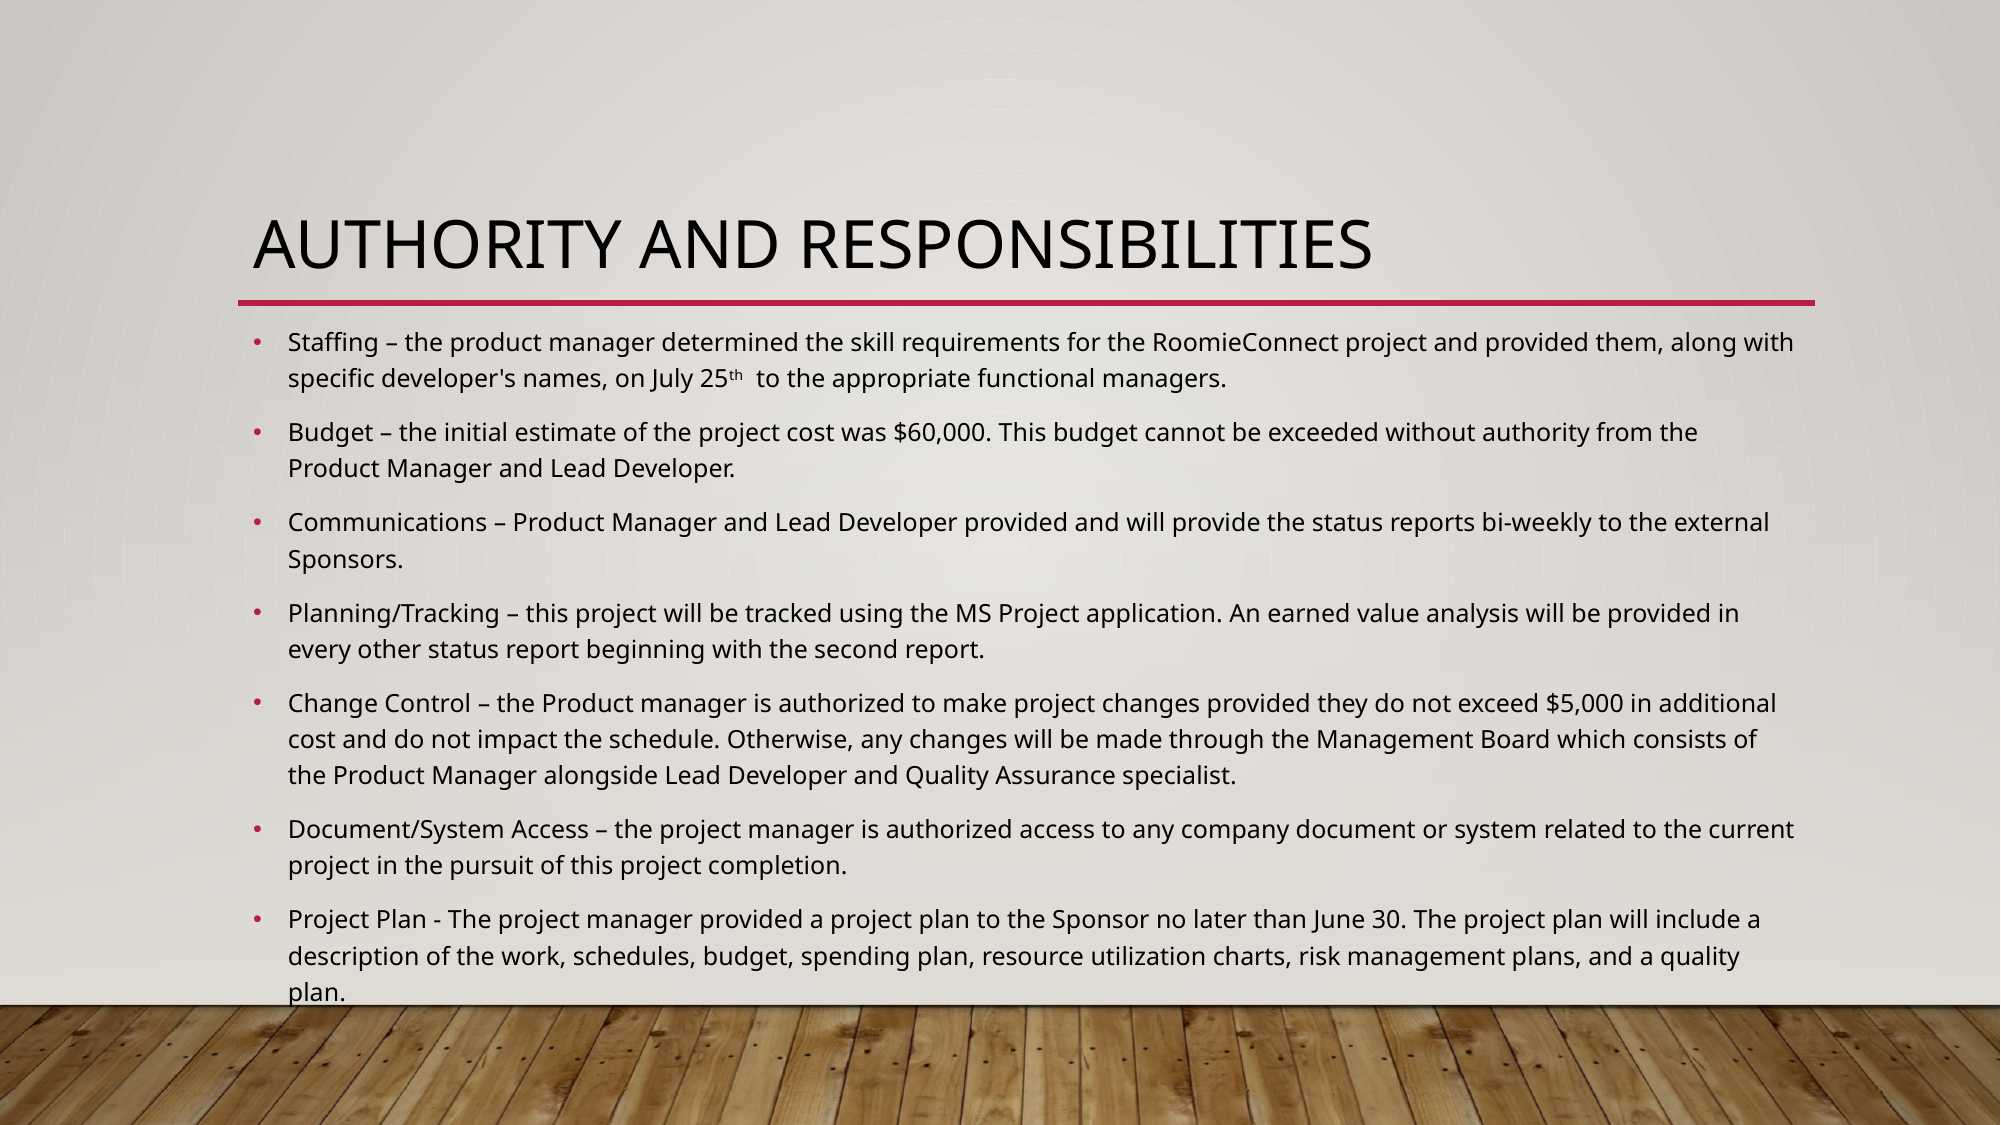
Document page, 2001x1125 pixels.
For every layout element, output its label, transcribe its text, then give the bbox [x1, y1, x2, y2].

picture [0, 1005, 2000, 1125]
list Staffing – the product manager determined the skill requirements for the RoomieConnect project and provided them, along with specific developer's names, on July 25th to the appropriate functional managers. Budget – the initial estimate of the project cost was $60,000. This budget cannot be exceeded without authority from the Product Manager and Lead Developer. Communications – Product Manager and Lead Developer provided and will provide the status reports bi-weekly to the external Sponsors. Planning/Tracking – this project will be tracked using the MS Project application. An earned value analysis will be provided in every other status report beginning with the second report. Change Control – the Product manager is authorized to make project changes provided they do not exceed $5,000 in additional cost and do not impact the schedule. Otherwise, any changes will be made through the Management Board which consists of the Product Manager alongside Lead Developer and Quality Assurance specialist. Document/System Access – the project manager is authorized access to any company document or system related to the current project in the pursuit of this project completion. Project Plan - The project manager provided a project plan to the Sponsor no later than June 30. The project plan will include a description of the work, schedules, budget, spending plan, resource utilization charts, risk management plans, and a quality plan. [238, 312, 1814, 1015]
title Authority and Responsibilities [238, 131, 1814, 305]
